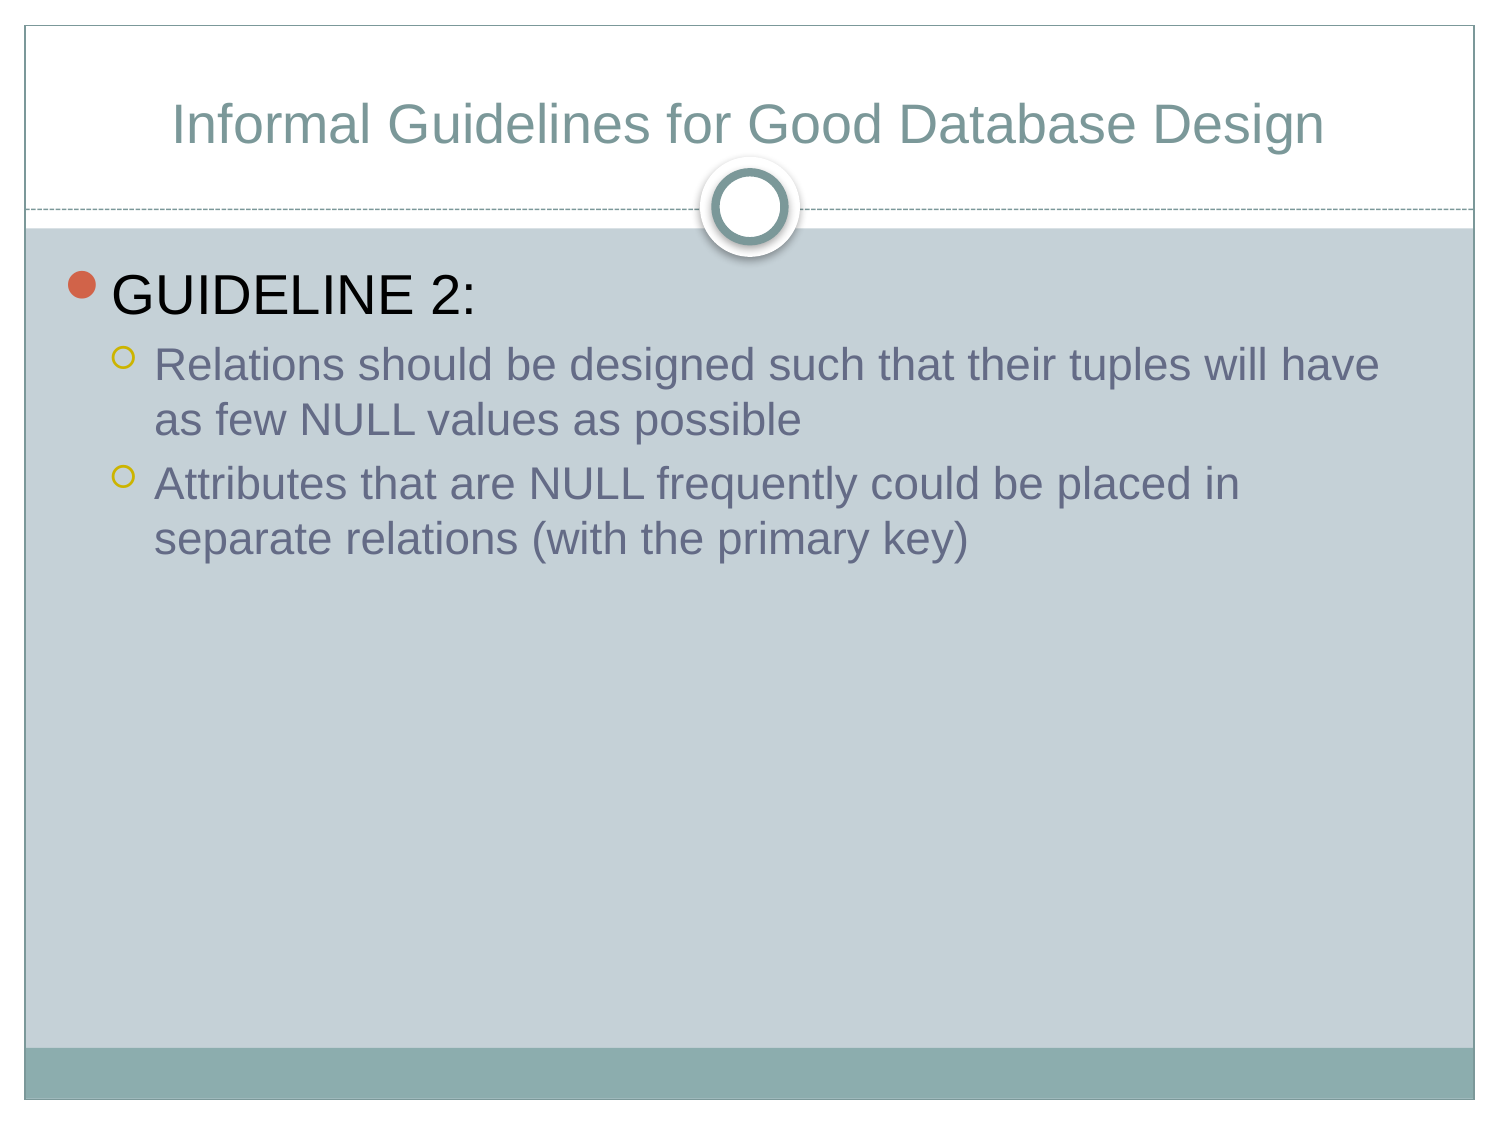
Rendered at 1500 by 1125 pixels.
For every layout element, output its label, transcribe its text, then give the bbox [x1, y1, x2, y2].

list GUIDELINE 2: Relations should be designed such that their tuples will have as few NULL values as possible Attributes that are NULL frequently could be placed in separate relations (with the primary key) [49, 250, 1445, 1001]
title Informal Guidelines for Good Database Design [49, 37, 1450, 162]
